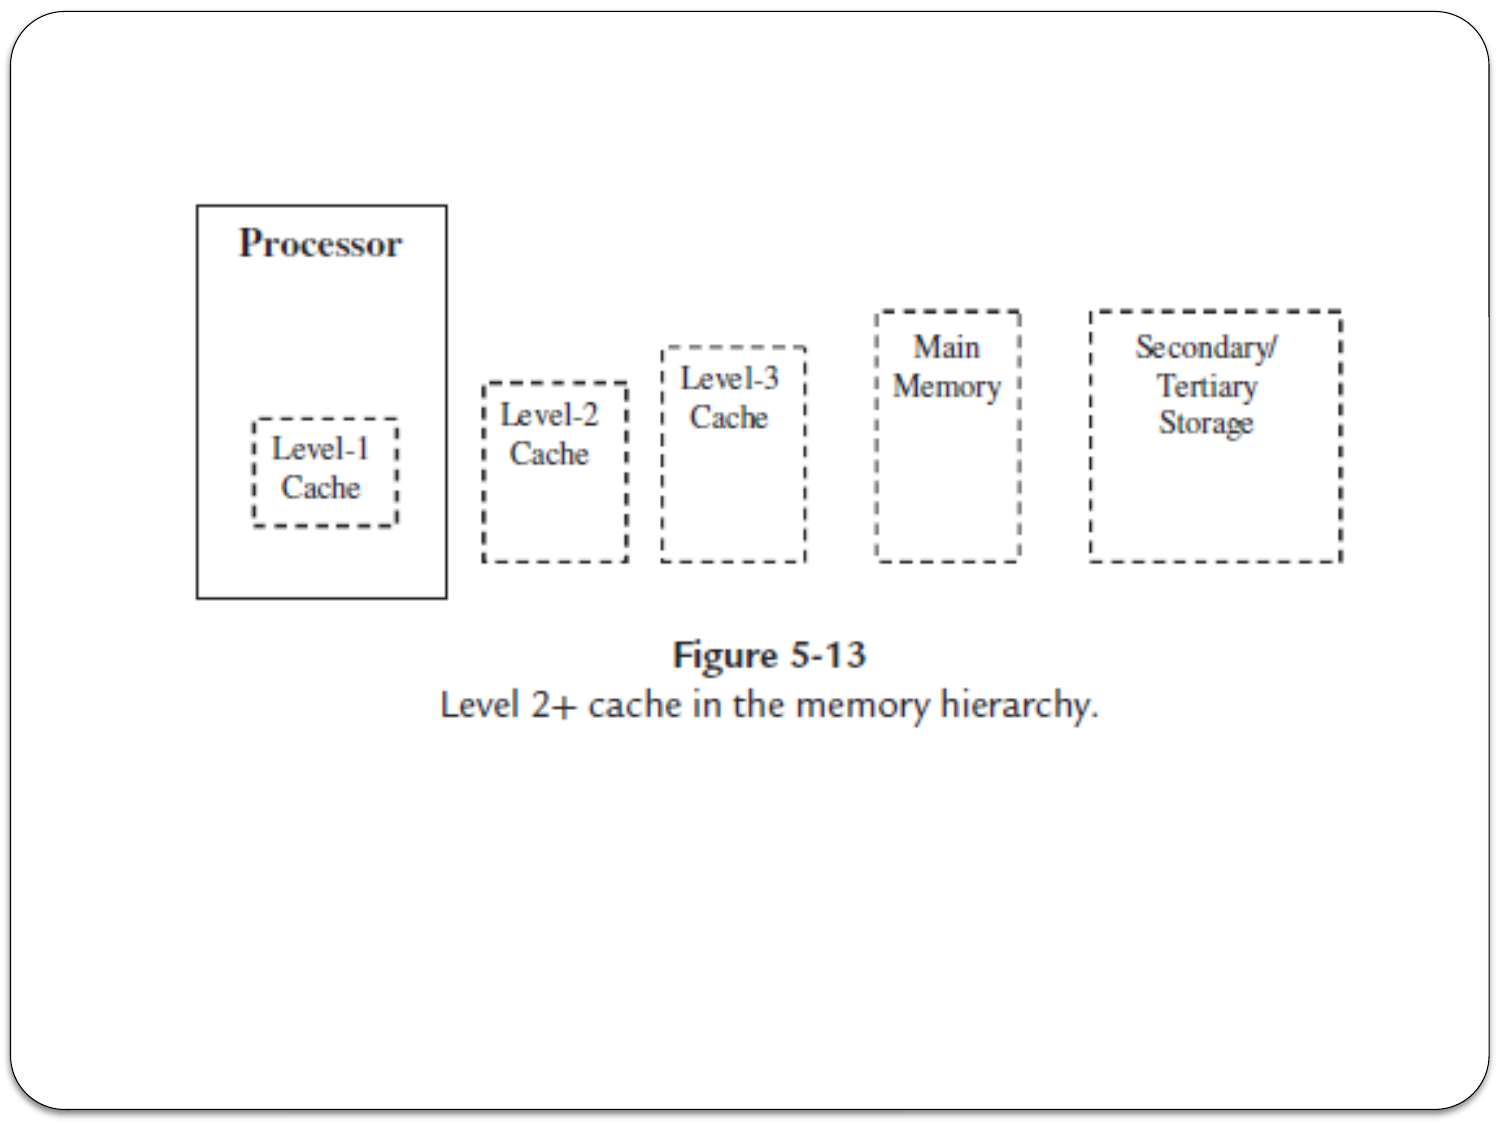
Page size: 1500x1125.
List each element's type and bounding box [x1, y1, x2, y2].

picture [137, 174, 1387, 788]
